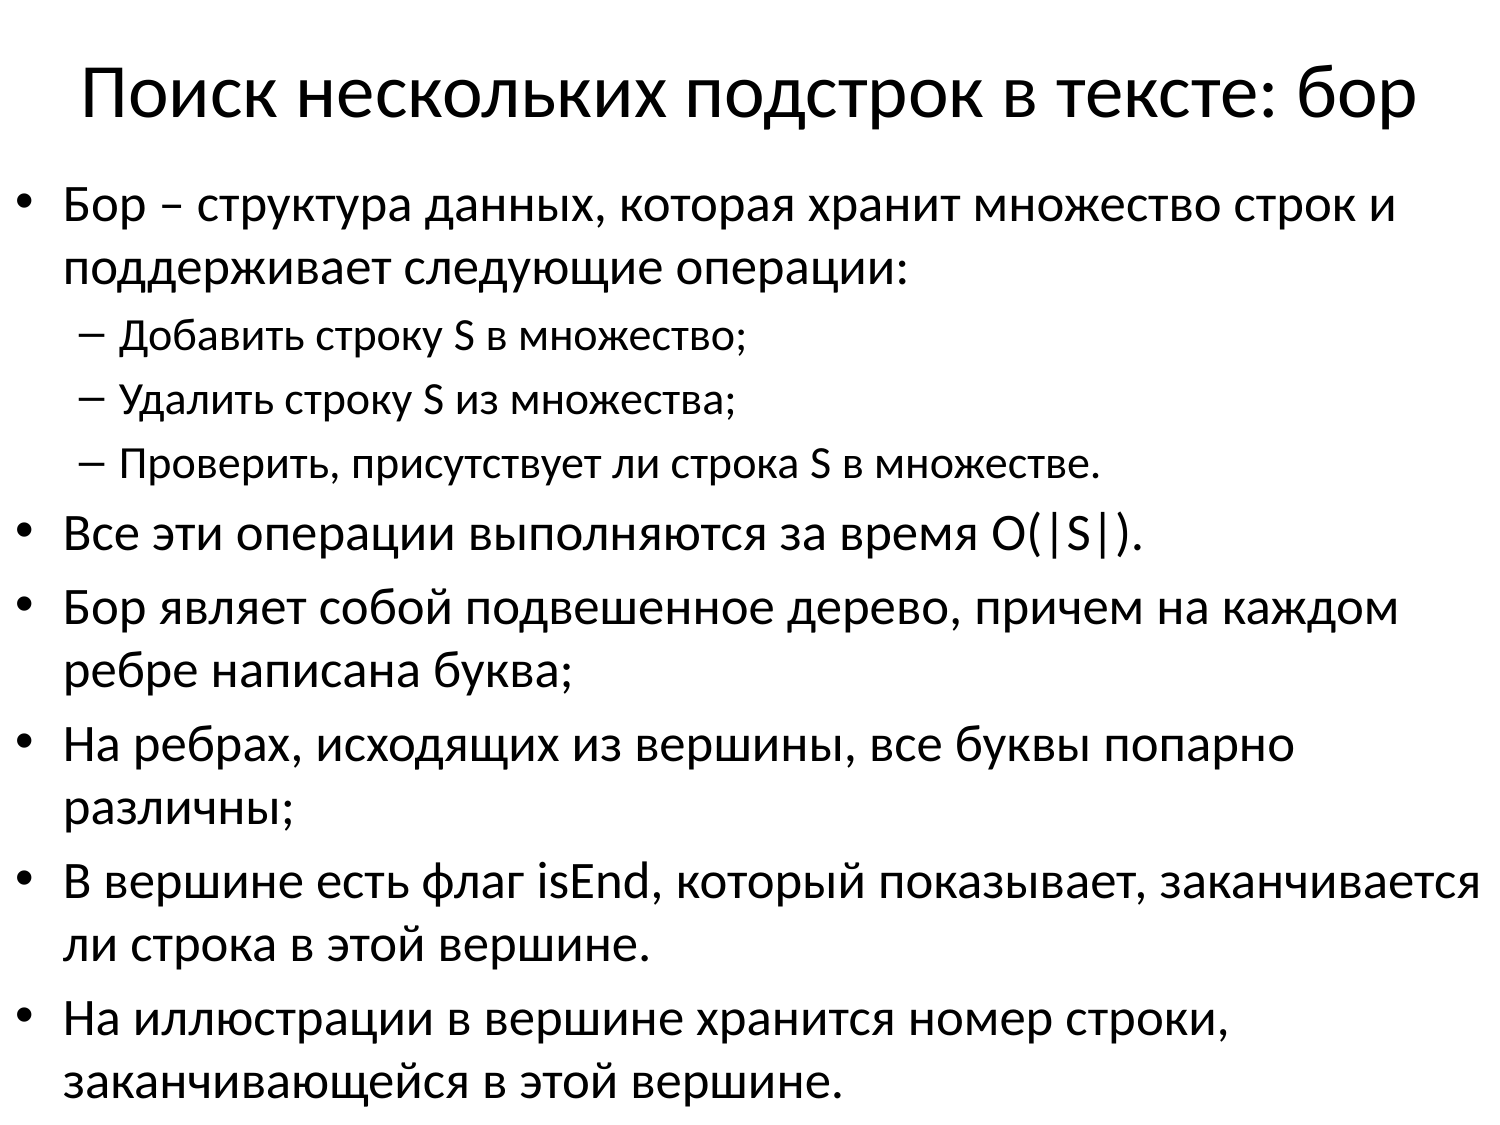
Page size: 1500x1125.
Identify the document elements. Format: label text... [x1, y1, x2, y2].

title Поиск нескольких подстрок в тексте: бор [0, 0, 1500, 160]
list Бор – структура данных, которая хранит множество строк и поддерживает следующие операции: Добавить строку S в множество; Удалить строку S из множества; Проверить, присутствует ли строка S в множестве. Все эти операции выполняются за время O(|S|). Бор являет собой подвешенное дерево, причем на каждом ребре написана буква; На ребрах, исходящих из вершины, все буквы попарно различны; В вершине есть флаг isEnd, который показывает, заканчивается ли строка в этой вершине. На иллюстрации в вершине хранится номер строки, заканчивающейся в этой вершине. [0, 160, 1500, 1125]
